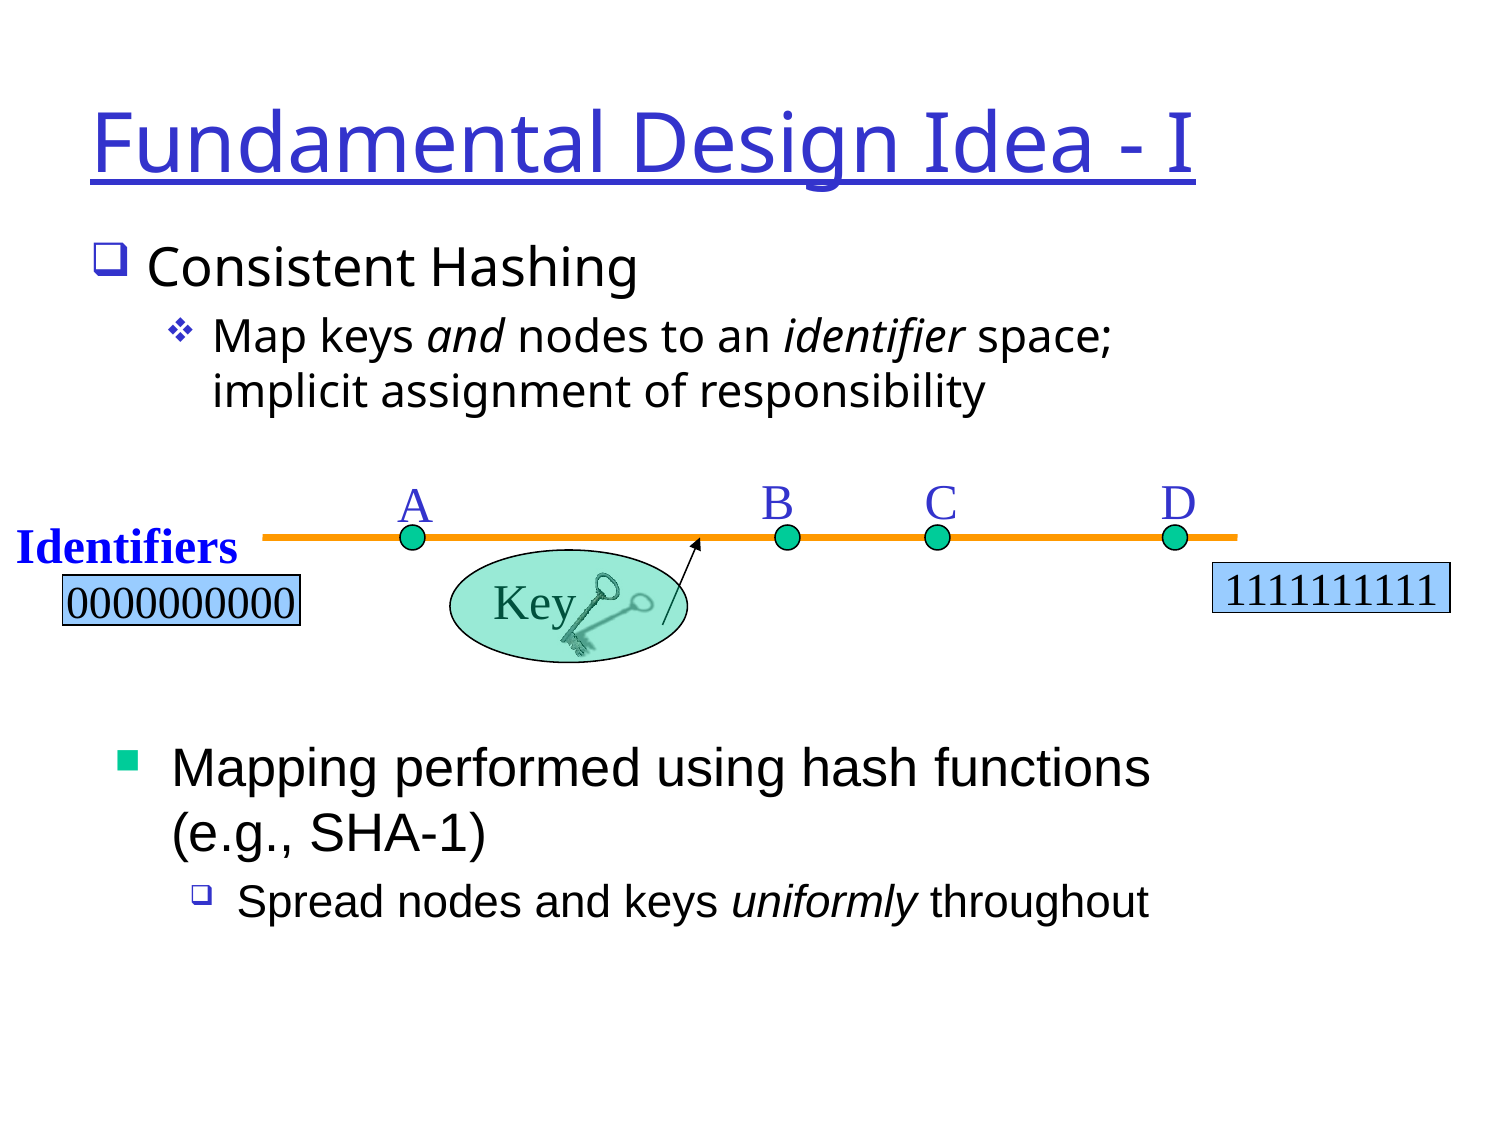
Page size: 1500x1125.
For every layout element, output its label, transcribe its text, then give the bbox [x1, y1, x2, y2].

text_box [925, 538, 950, 550]
text_box [400, 540, 425, 550]
text_box 0000000000 [62, 575, 300, 625]
text_box Mapping performed using hash functions (e.g., SHA-1) Spread nodes and keys uniformly throughout [99, 724, 1238, 938]
text_box [670, 576, 688, 636]
text_box [449, 567, 482, 645]
text_box [679, 537, 701, 585]
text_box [487, 562, 666, 663]
text_box [775, 538, 800, 550]
text_box Identifiers [0, 505, 254, 581]
text_box B [746, 462, 809, 538]
text_box A [382, 464, 448, 540]
text_box 1111111111 [1212, 562, 1450, 613]
text_box C [909, 462, 973, 538]
text_box D [1145, 462, 1212, 538]
list Consistent Hashing Map keys and nodes to an identifier space; implicit assignment of responsibility [74, 224, 1290, 438]
text_box [1162, 538, 1188, 550]
text_box [500, 549, 637, 560]
title Fundamental Design Idea - I [74, 45, 1426, 233]
